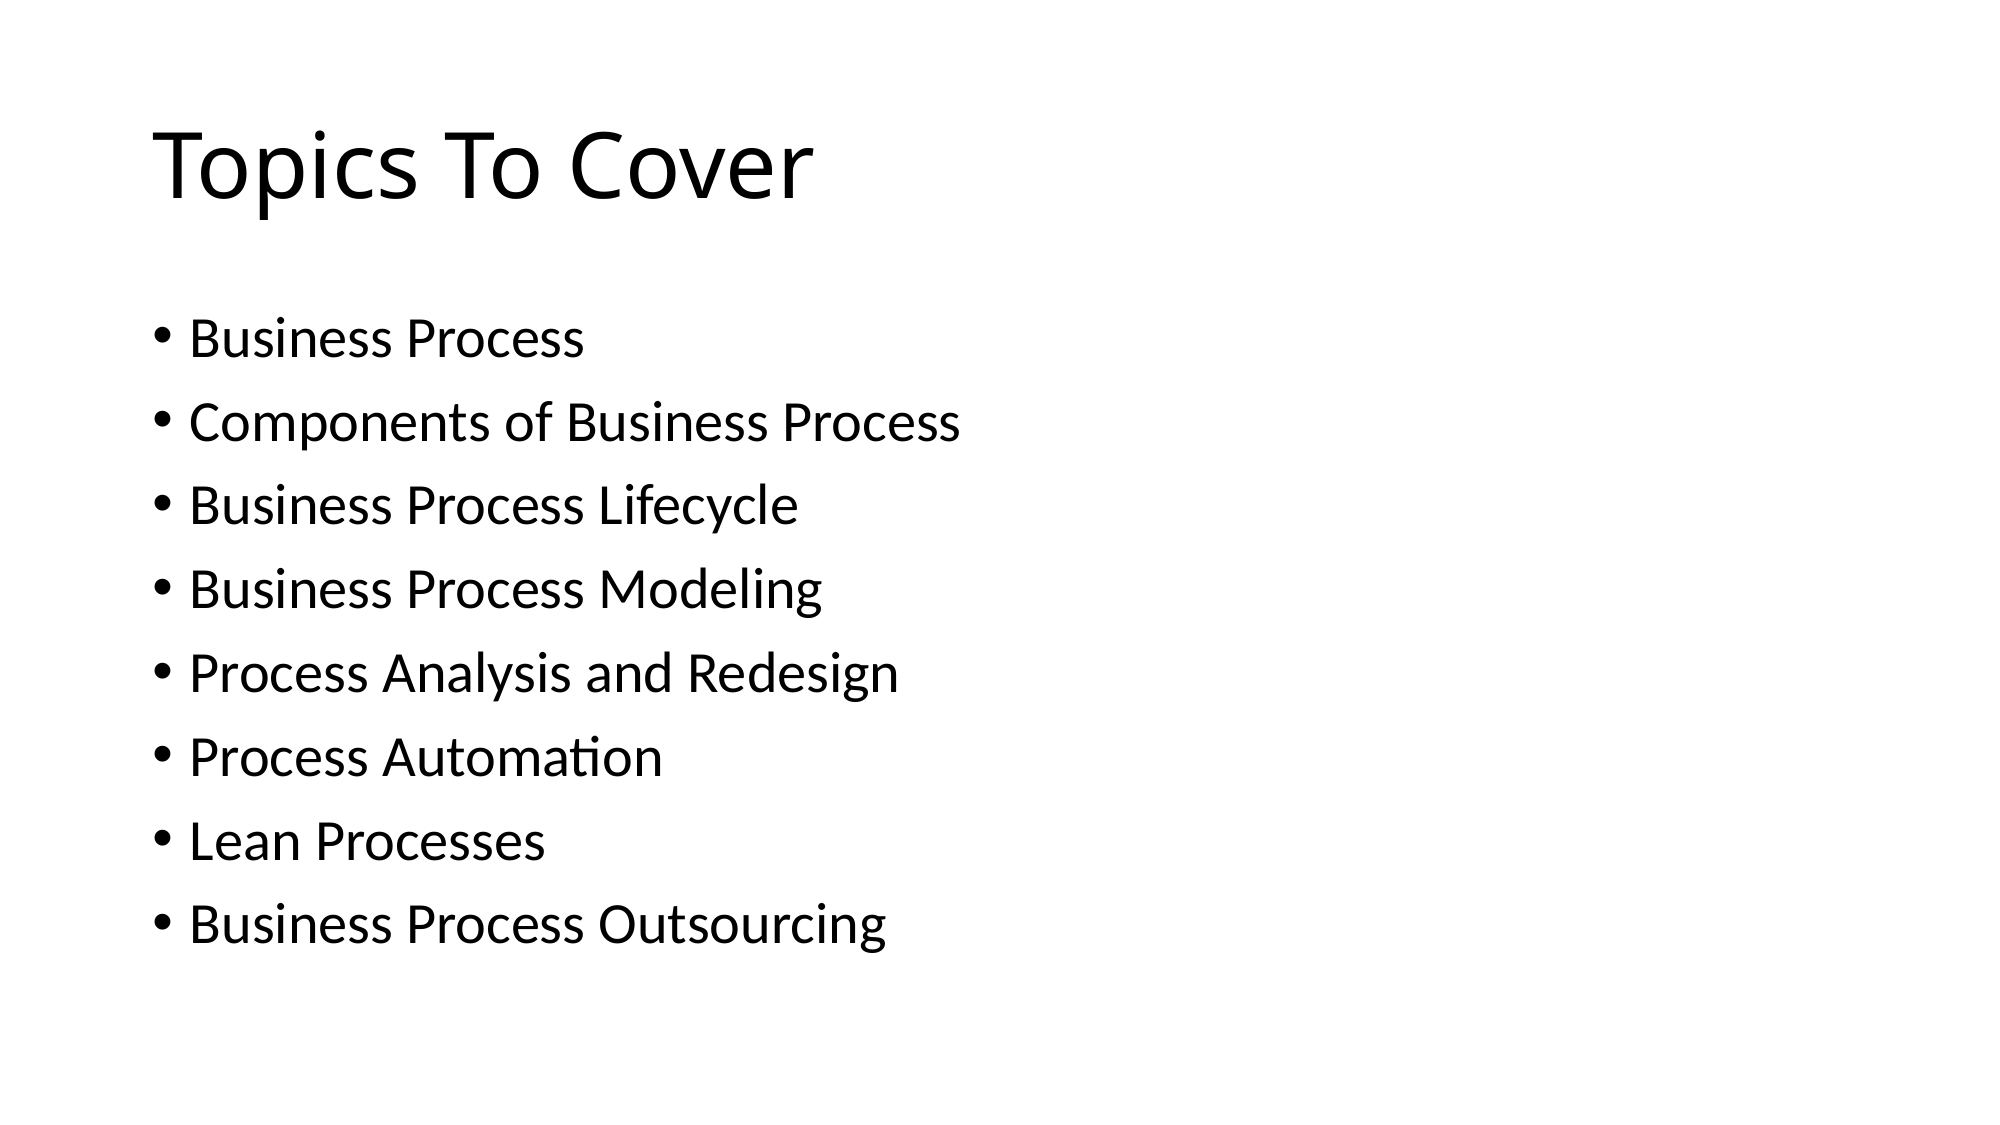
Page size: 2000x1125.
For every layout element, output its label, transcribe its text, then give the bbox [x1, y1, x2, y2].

list Business Process Components of Business Process Business Process Lifecycle Business Process Modeling Process Analysis and Redesign Process Automation Lean Processes Business Process Outsourcing [137, 299, 1862, 1014]
title Topics To Cover [137, 59, 1862, 278]
